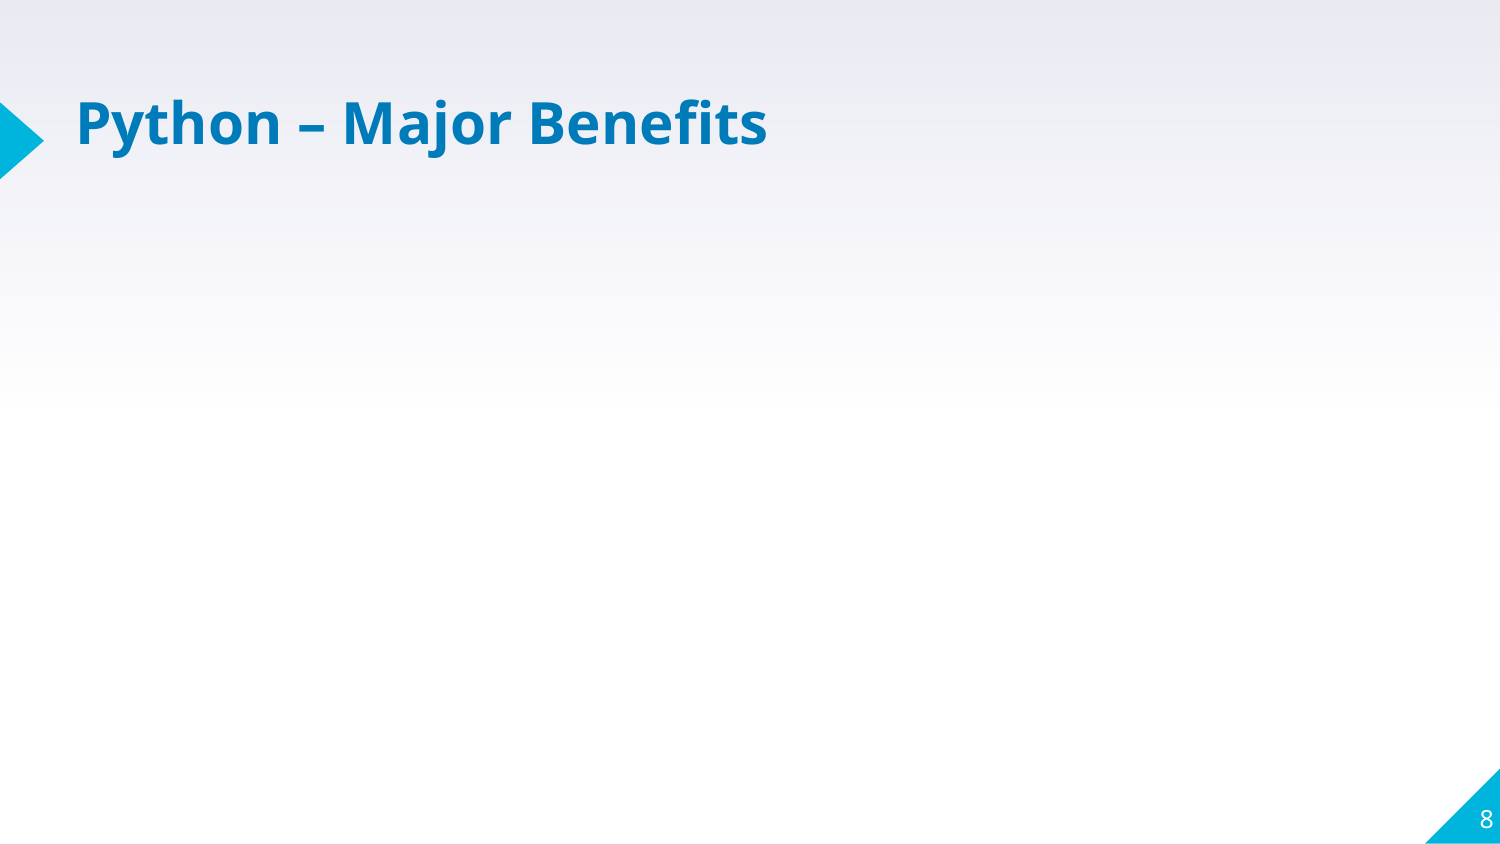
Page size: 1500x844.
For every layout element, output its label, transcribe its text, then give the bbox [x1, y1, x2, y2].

slide_number 8 [1418, 760, 1494, 838]
title Python – Major Benefits [75, 99, 1377, 277]
